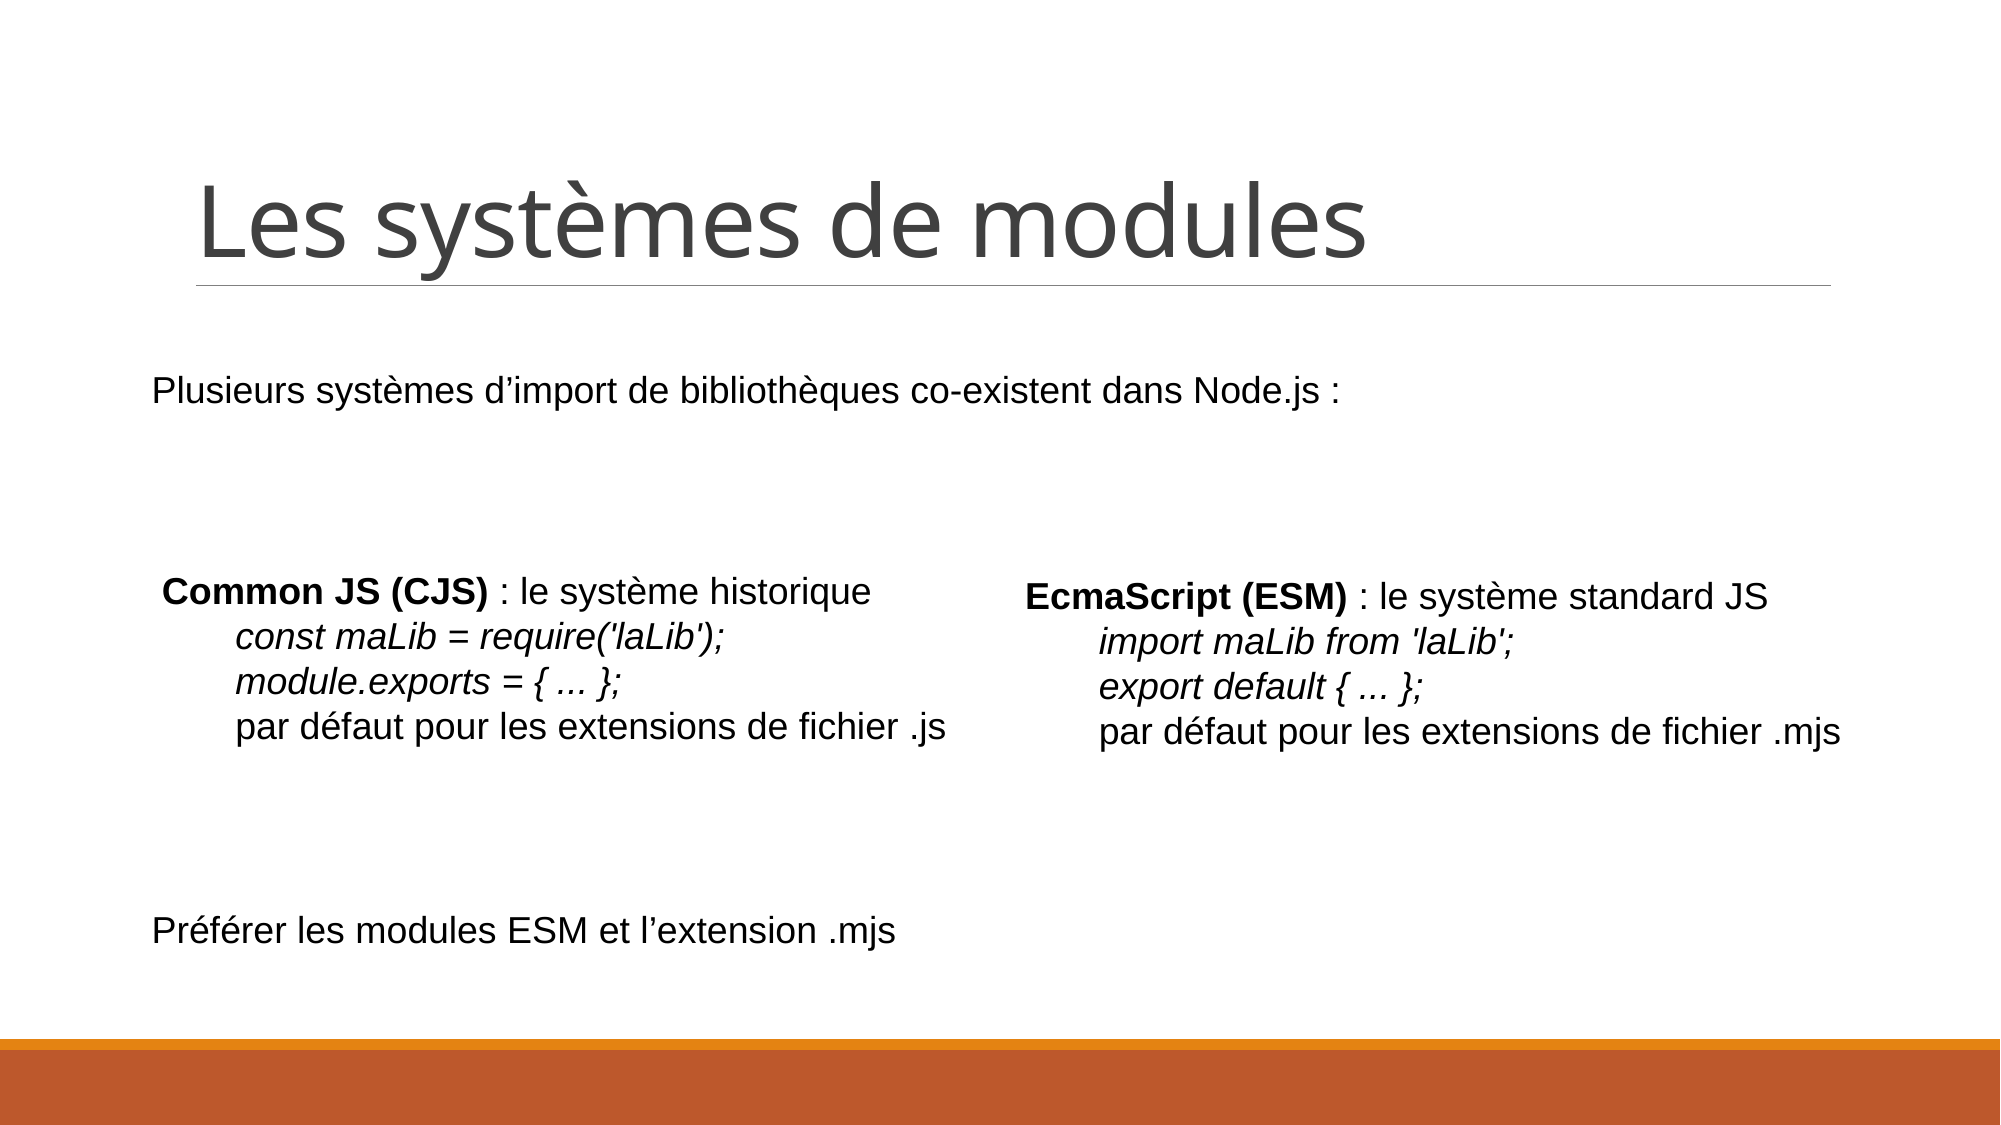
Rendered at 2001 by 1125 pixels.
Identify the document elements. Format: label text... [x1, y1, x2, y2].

title Les systèmes de modules [180, 47, 1830, 285]
list Plusieurs systèmes d’import de bibliothèques co-existent dans Node.js : Préférer les modules ESM et l’extension .mjs [136, 755, 1371, 985]
text_box EcmaScript (ESM) : le système standard JS import maLib from 'laLib'; export default { ... }; par défaut pour les extensions de fichier .mjs [999, 564, 1884, 760]
list Plusieurs systèmes d’import de bibliothèques co-existent dans Node.js : Préférer les modules ESM et l’extension .mjs [136, 332, 1371, 564]
text_box Common JS (CJS) : le système historique const maLib = require('laLib'); module.exports = { ... }; par défaut pour les extensions de fichier .js [136, 559, 1137, 755]
